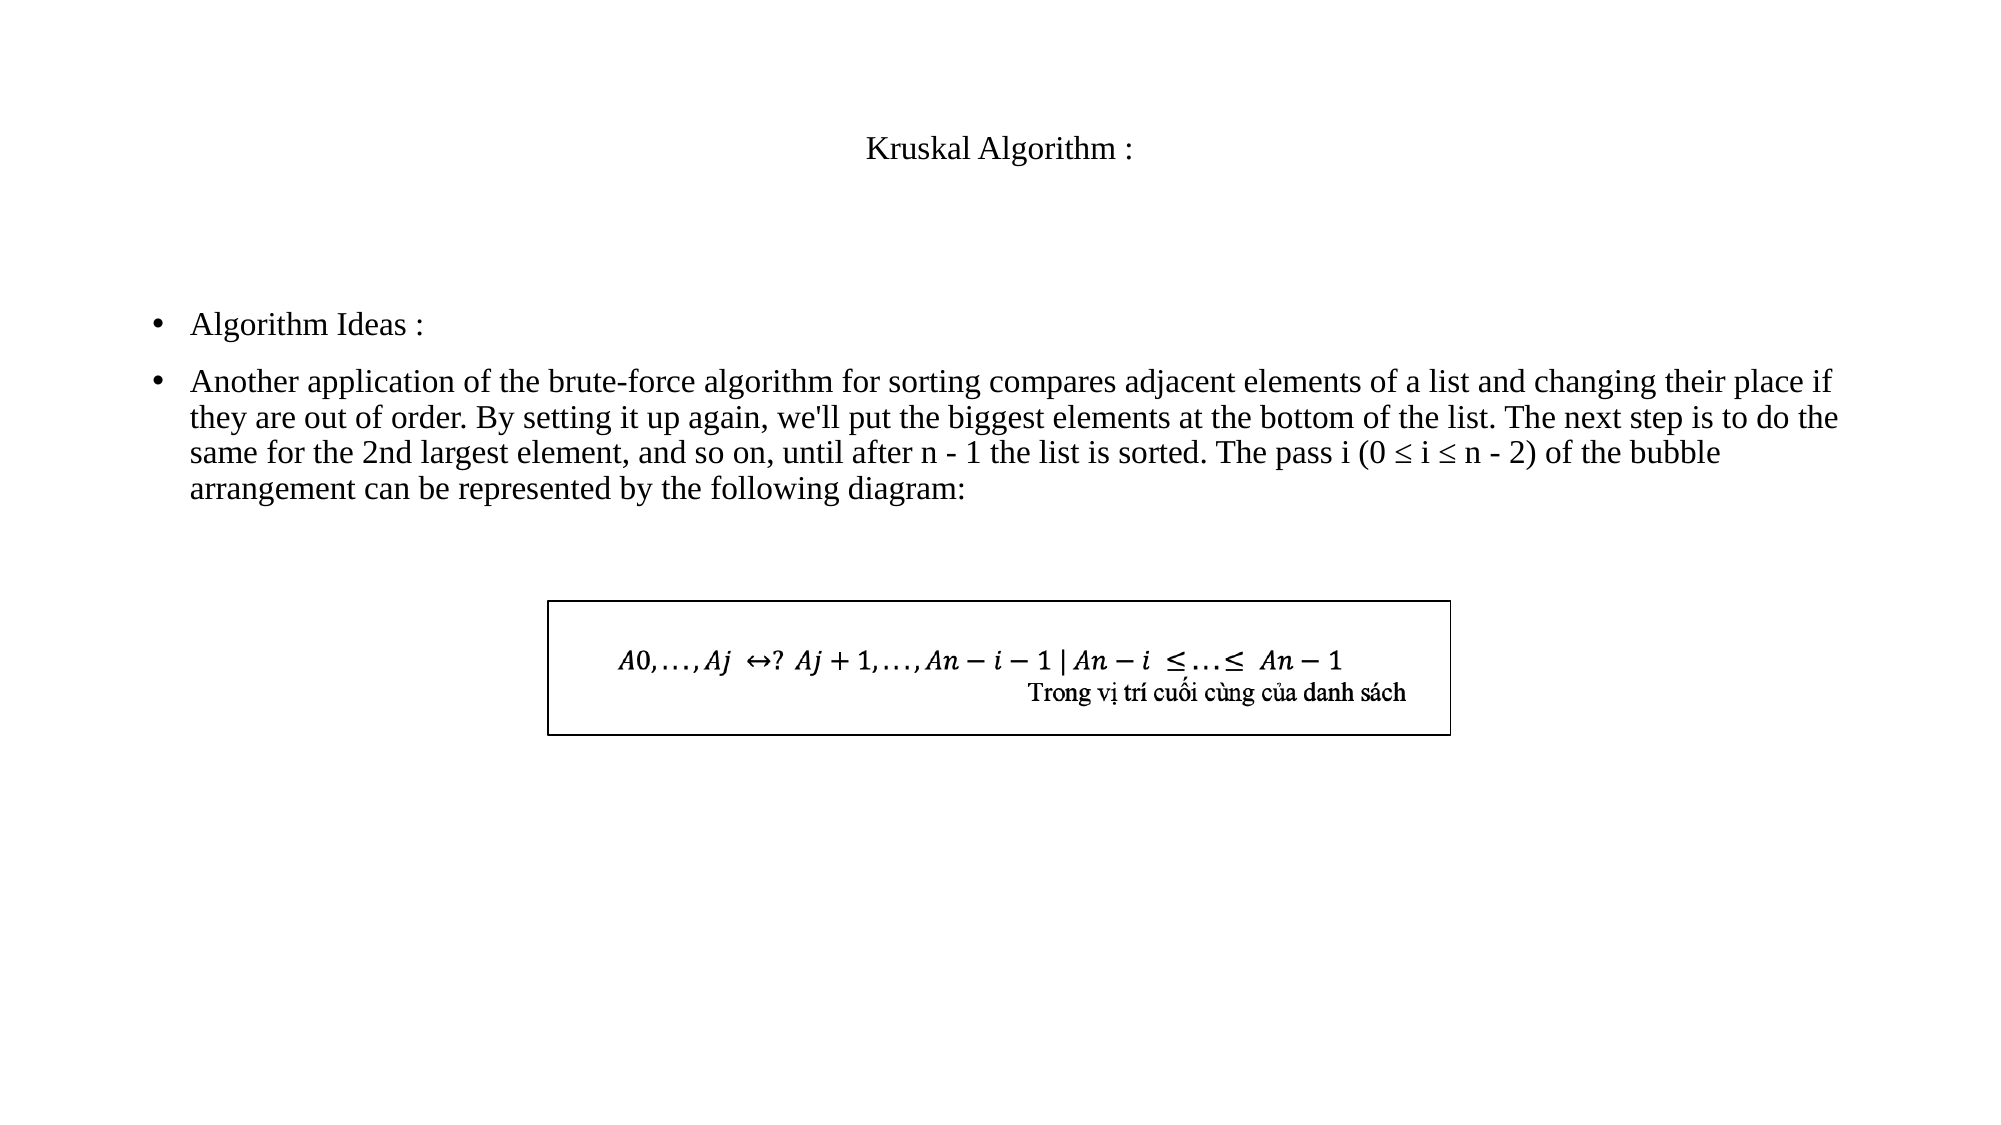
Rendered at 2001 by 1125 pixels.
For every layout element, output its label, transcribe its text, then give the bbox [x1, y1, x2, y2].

title Kruskal Algorithm : [137, 59, 1863, 278]
list Algorithm Ideas : Another application of the brute-force algorithm for sorting compares adjacent elements of a list and changing their place if they are out of order. By setting it up again, we'll put the biggest elements at the bottom of the list. The next step is to do the same for the 2nd largest element, and so on, until after n - 1 the list is sorted. The pass i (0 ≤ i ≤ n - 2) of the bubble arrangement can be represented by the following diagram: [137, 299, 1863, 1014]
picture [543, 595, 1457, 740]
